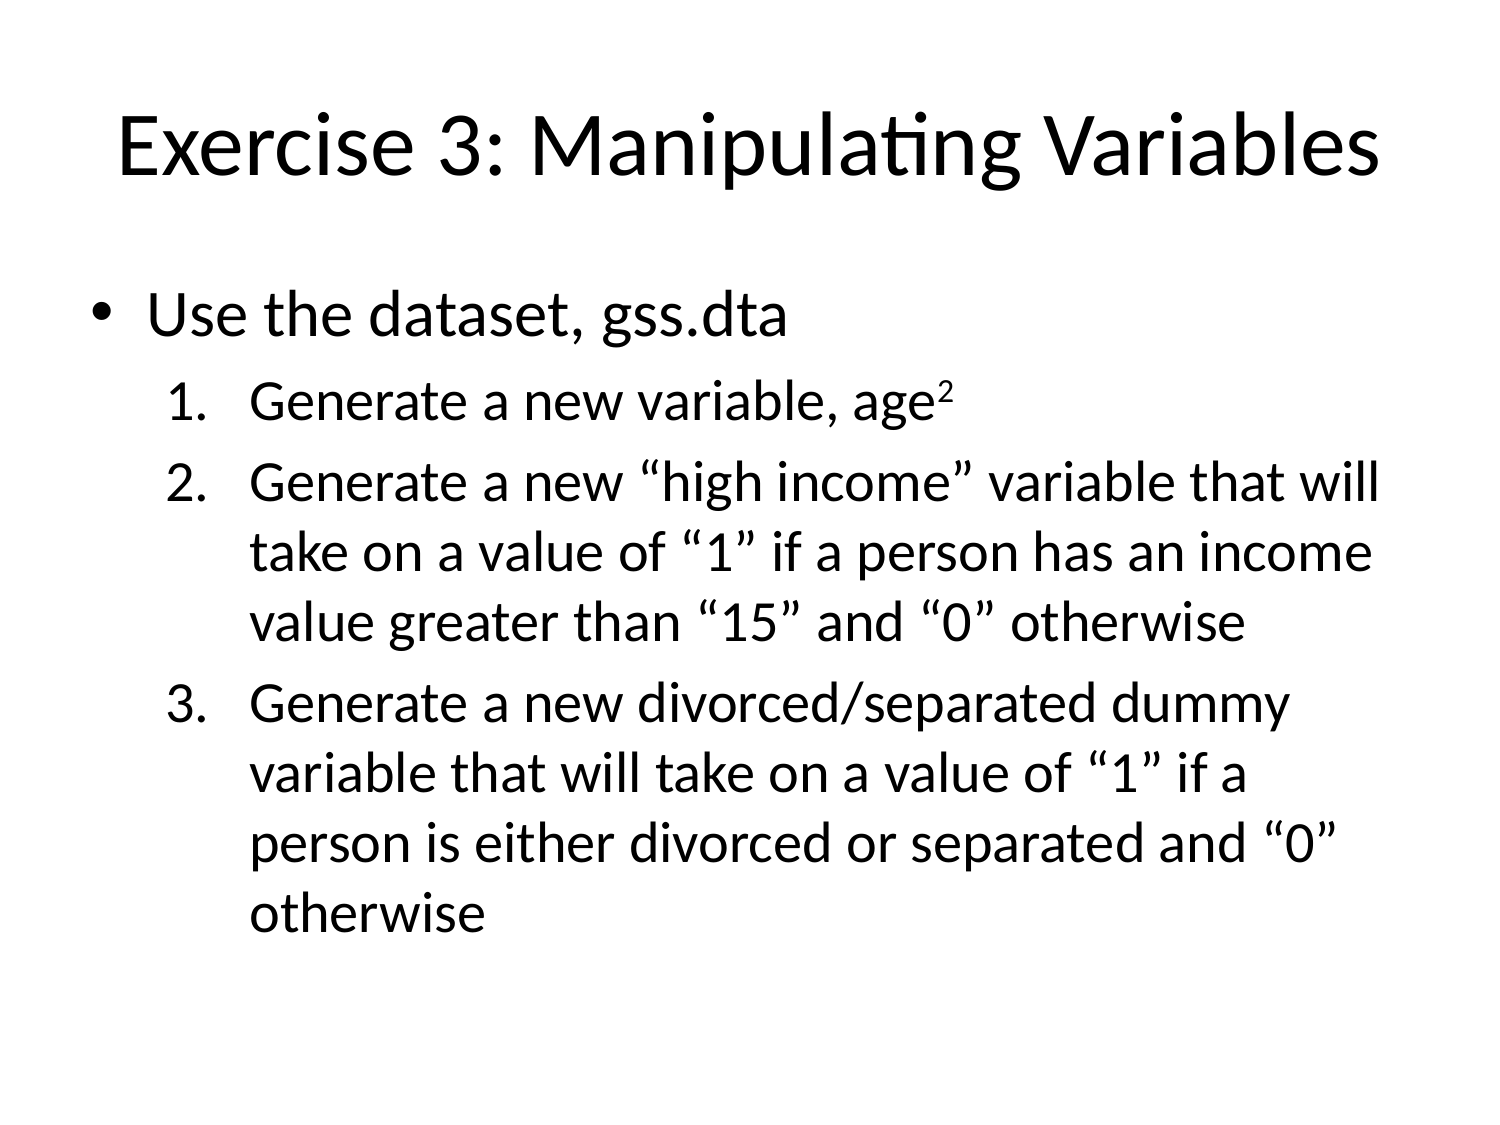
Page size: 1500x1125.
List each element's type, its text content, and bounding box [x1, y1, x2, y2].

title Exercise 3: Manipulating Variables [75, 45, 1425, 233]
list Use the dataset, gss.dta Generate a new variable, age2 Generate a new “high income” variable that will take on a value of “1” if a person has an income value greater than “15” and “0” otherwise Generate a new divorced/separated dummy variable that will take on a value of “1” if a person is either divorced or separated and “0” otherwise [75, 262, 1425, 1005]
